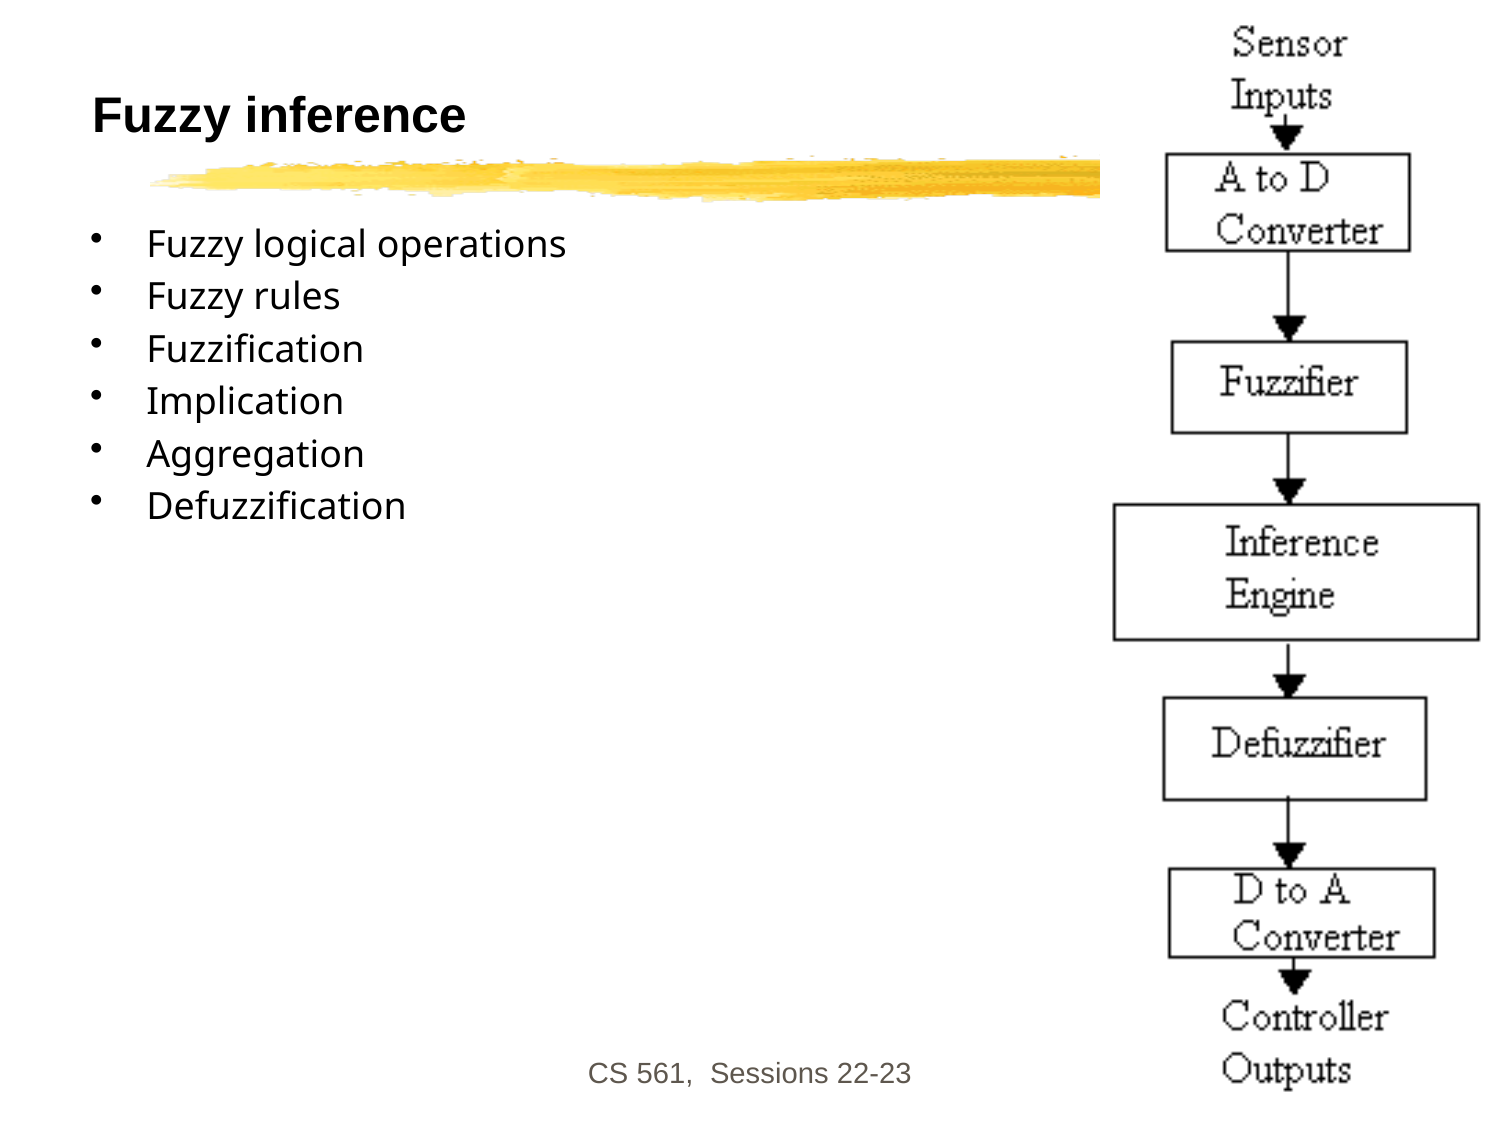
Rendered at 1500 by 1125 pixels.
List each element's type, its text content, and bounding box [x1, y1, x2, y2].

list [1099, 24, 1500, 1125]
footer CS 561, Sessions 22-23 [512, 1021, 988, 1098]
picture [150, 151, 1099, 213]
title Fuzzy inference [76, 37, 1094, 151]
list Fuzzy logical operations Fuzzy rules Fuzzification Implication Aggregation Defuzzification [74, 212, 734, 994]
